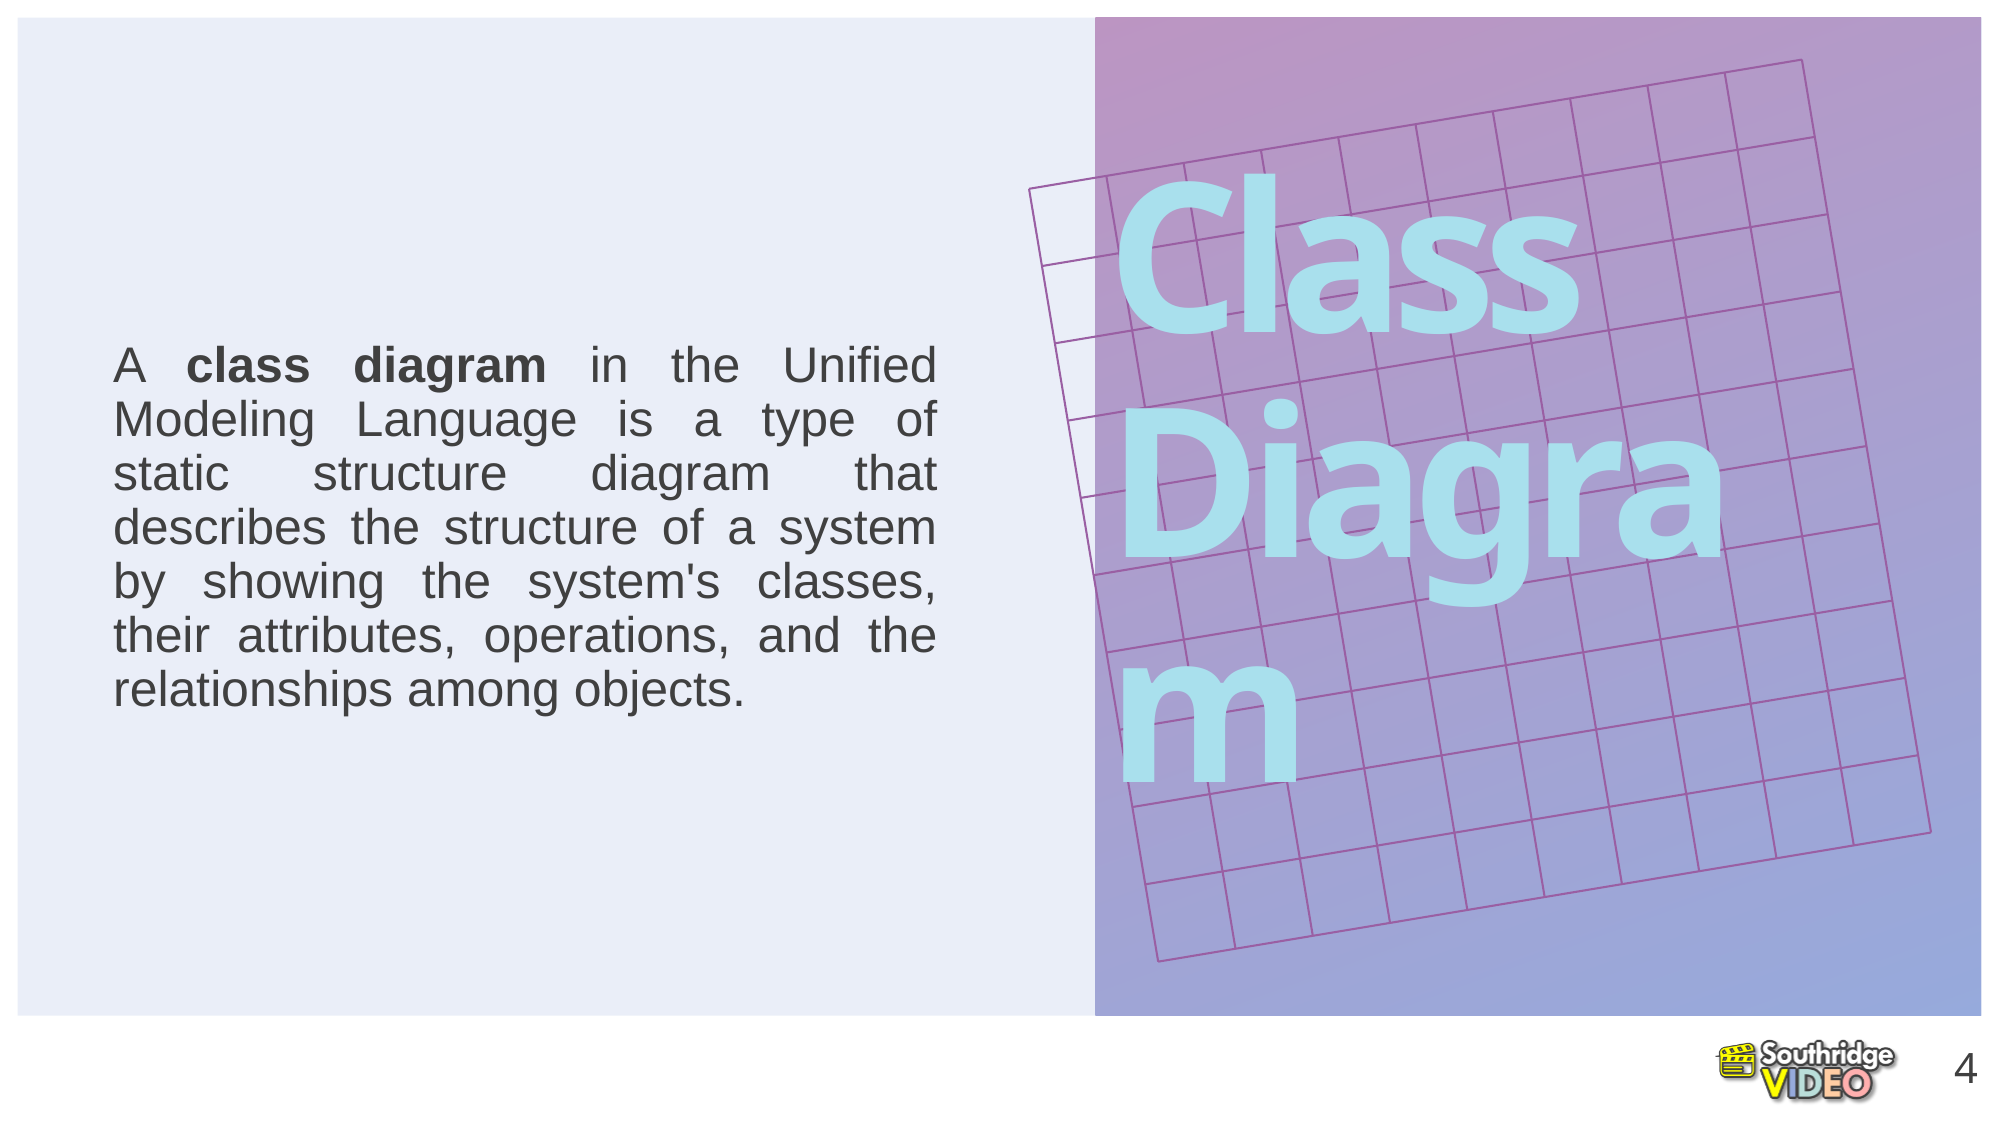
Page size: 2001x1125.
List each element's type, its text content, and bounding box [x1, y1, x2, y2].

slide_number 4 [1917, 1024, 1979, 1116]
title Class Diagram [1107, 262, 1876, 718]
picture [1713, 1022, 1912, 1125]
list A class diagram in the Unified Modeling Language is a type of static structure diagram that describes the structure of a system by showing the system's classes, their attributes, operations, and the relationships among objects. [113, 0, 938, 718]
